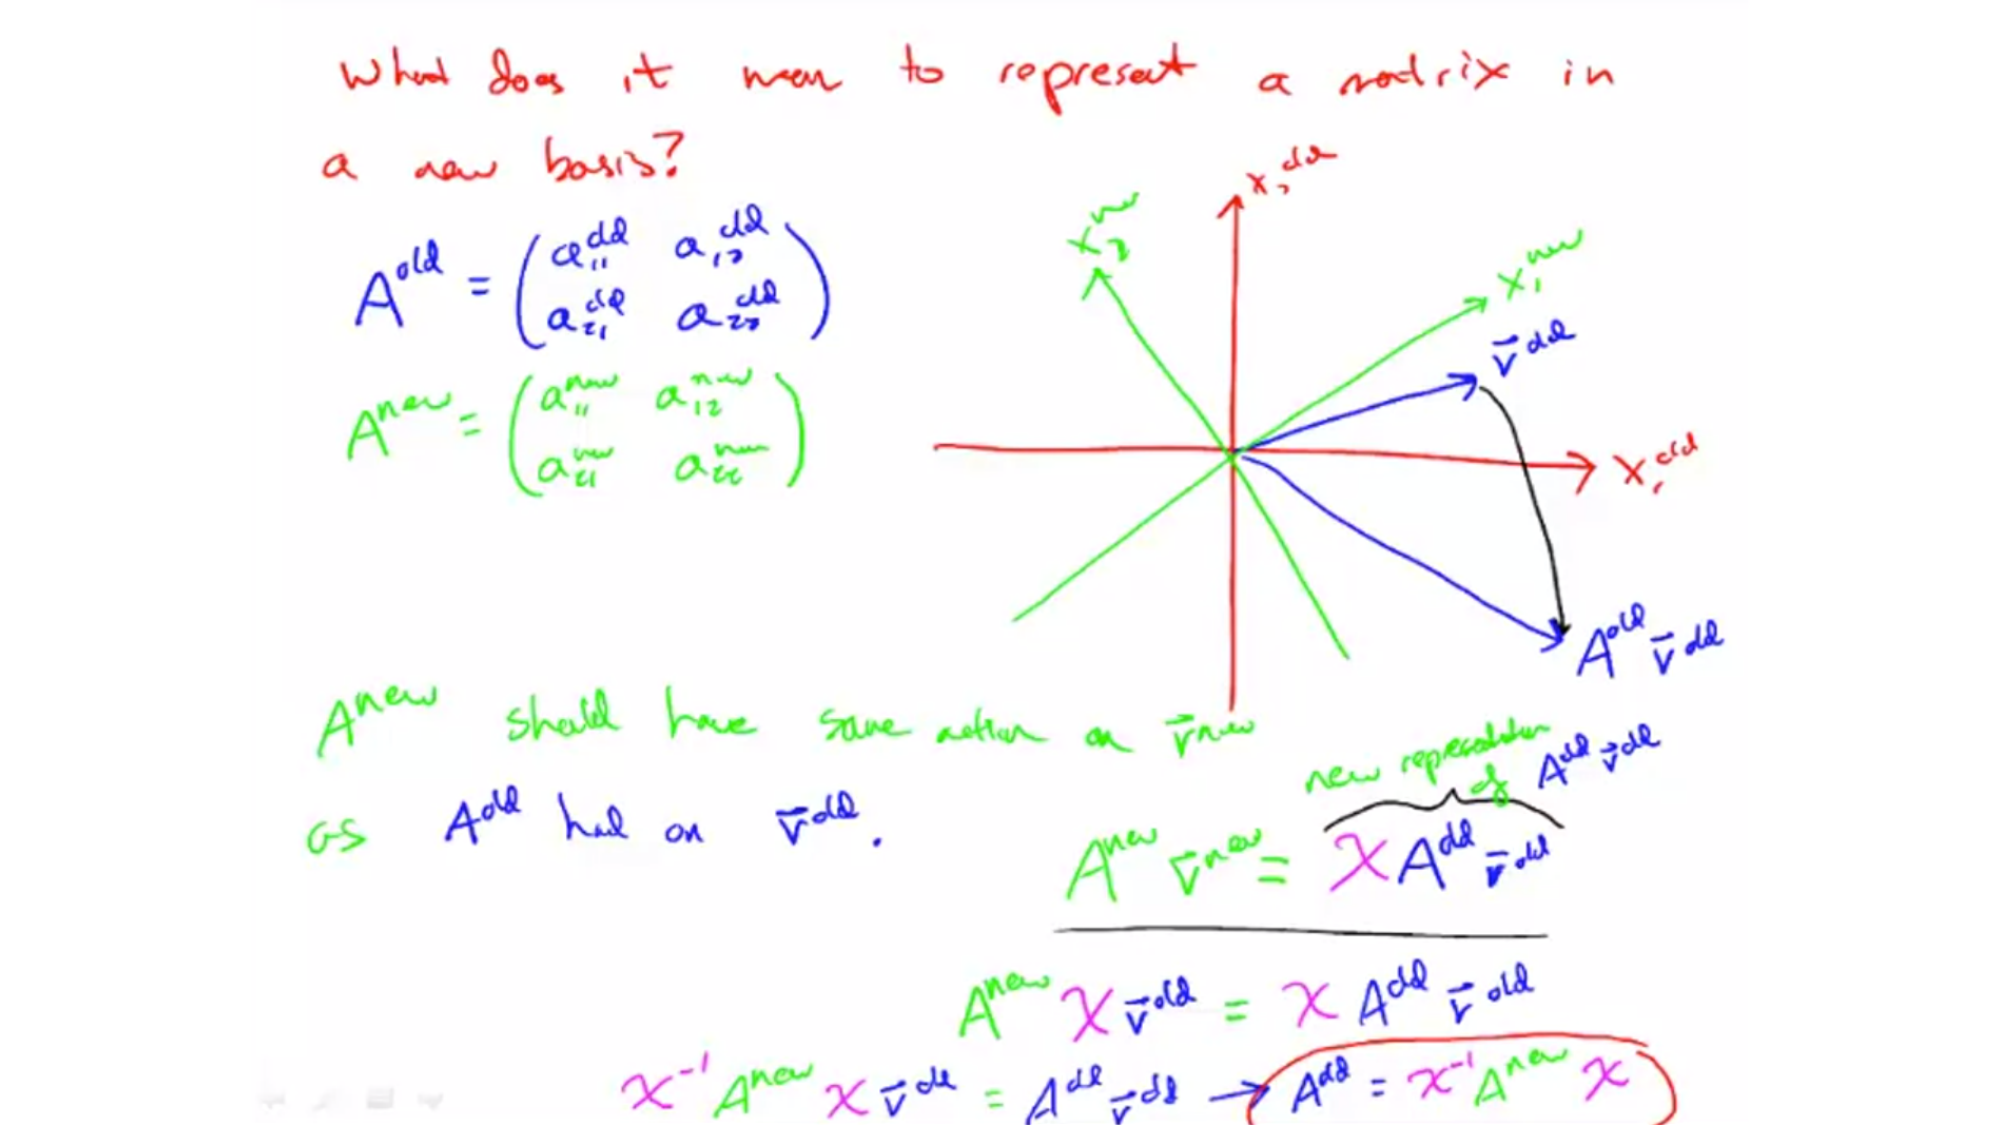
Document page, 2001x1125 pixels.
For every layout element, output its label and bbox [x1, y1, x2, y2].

picture [250, 0, 1750, 1125]
